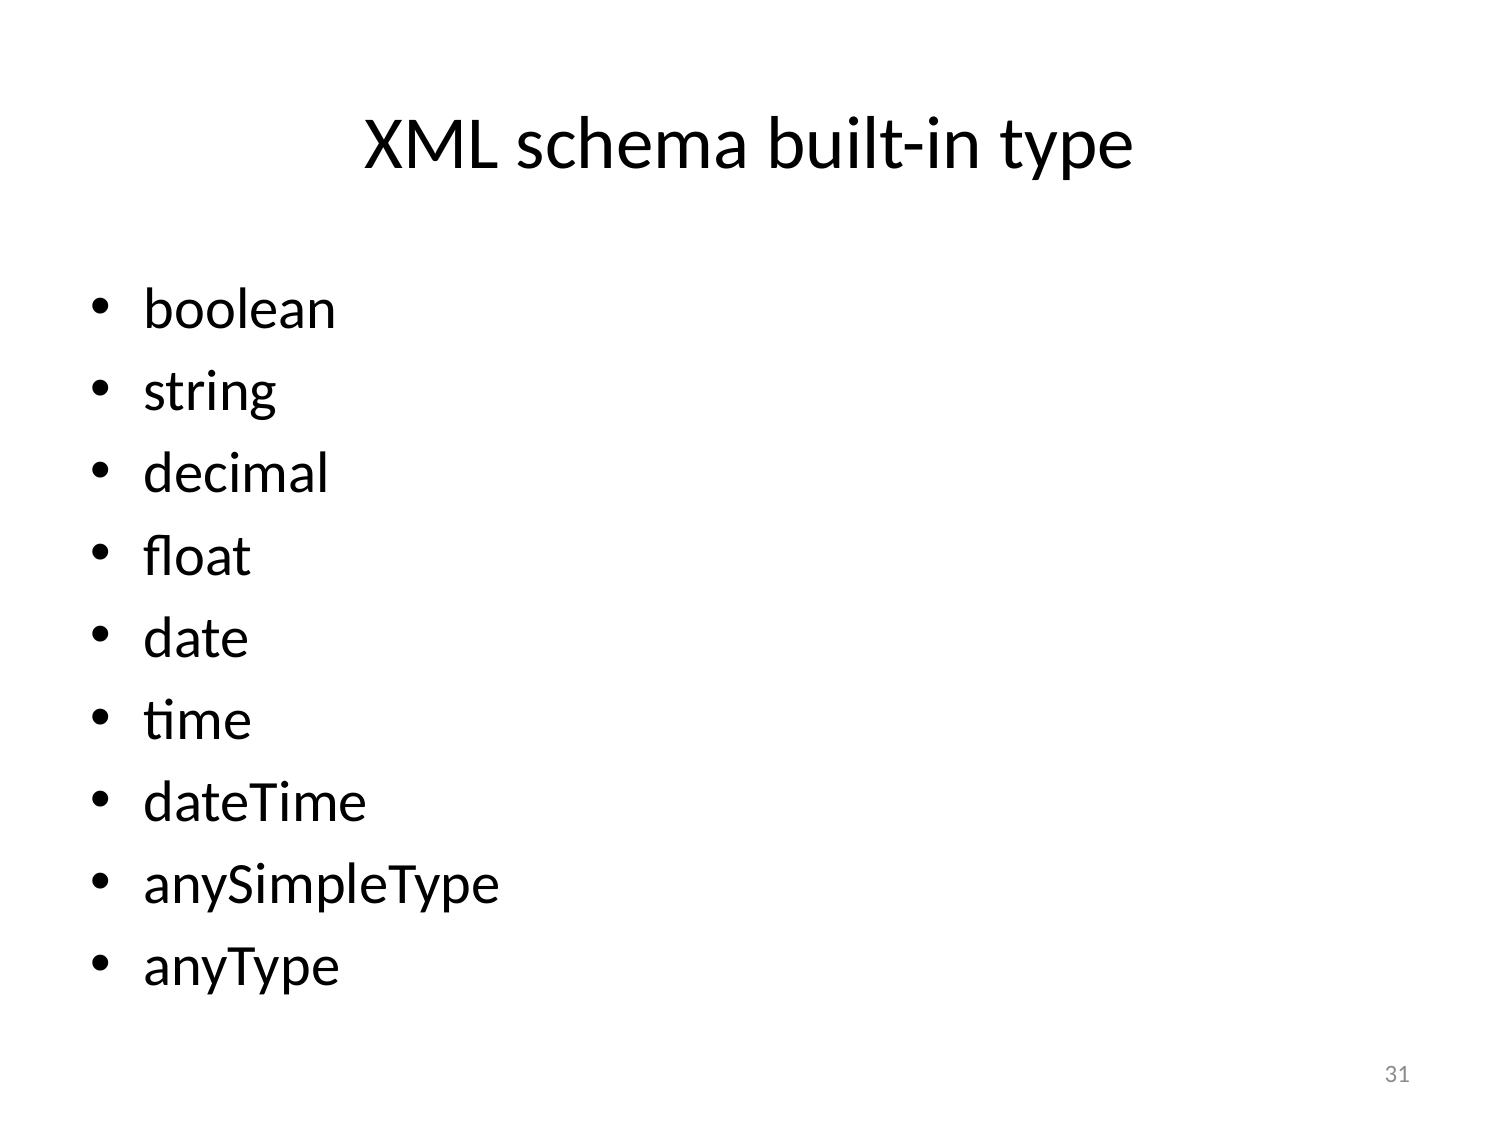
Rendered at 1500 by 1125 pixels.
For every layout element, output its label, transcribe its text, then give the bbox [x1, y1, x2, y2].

slide_number 31 [1074, 1042, 1425, 1103]
list boolean string decimal float date time dateTime anySimpleType anyType [75, 262, 1425, 1005]
title XML schema built-in type [75, 45, 1425, 233]
